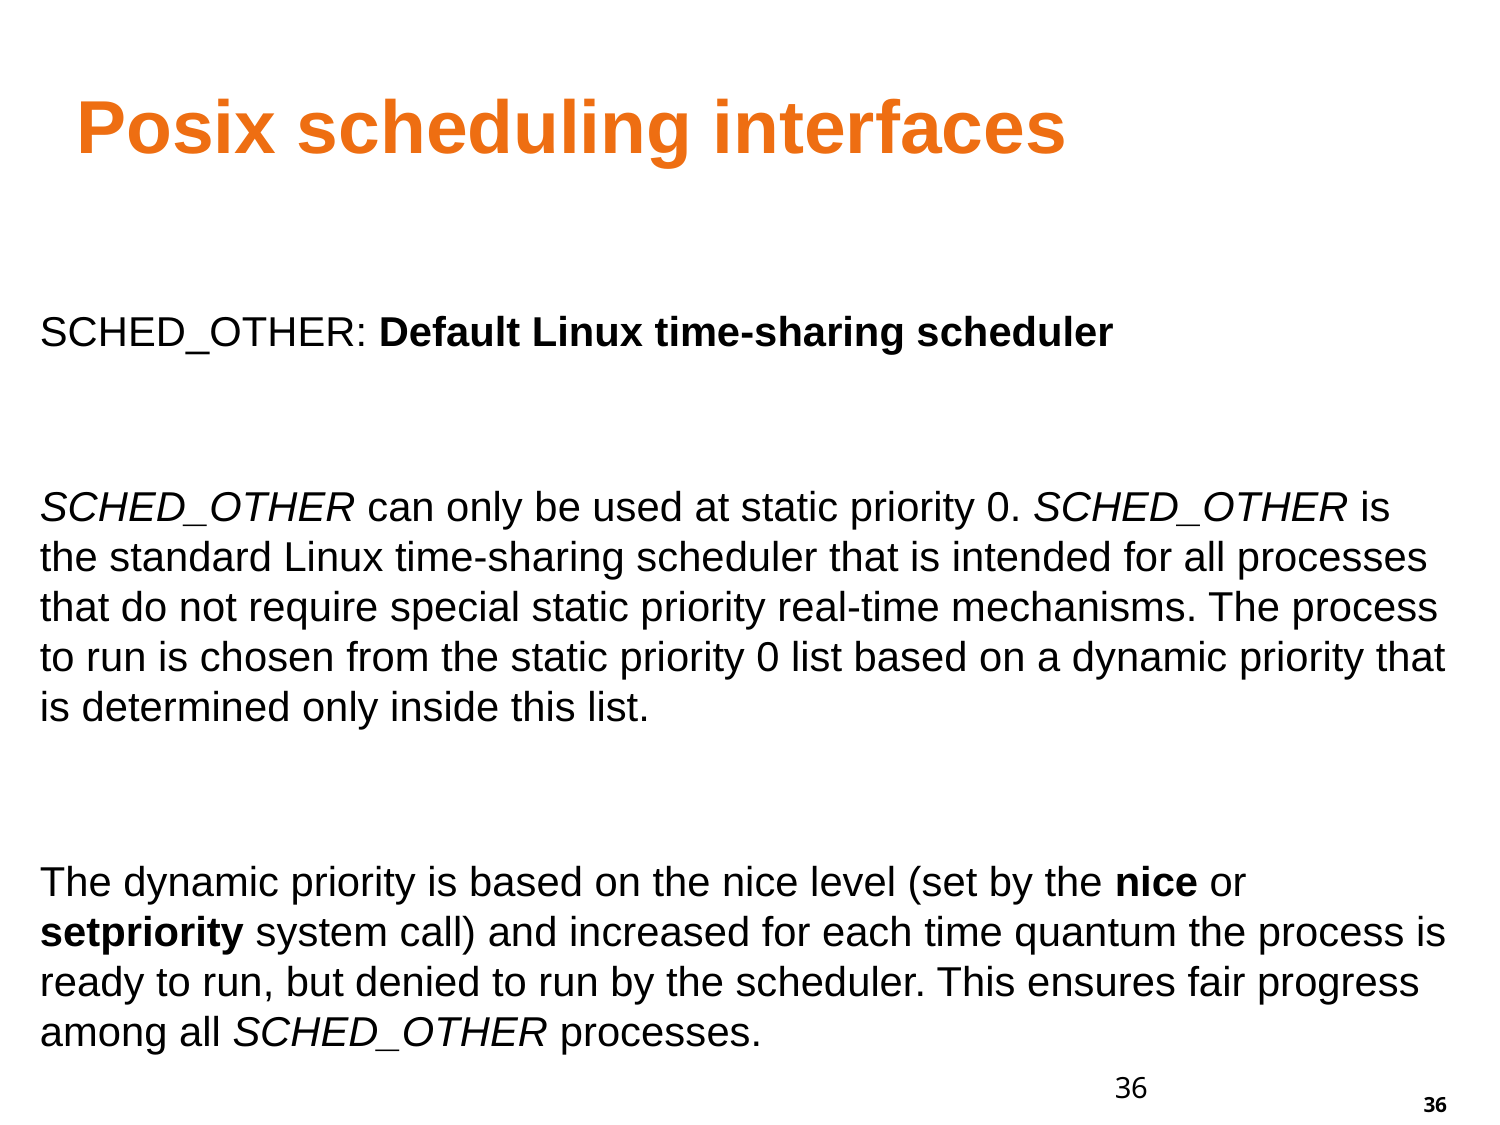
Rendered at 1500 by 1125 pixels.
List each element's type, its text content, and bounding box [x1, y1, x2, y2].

list SCHED_OTHER: Default Linux time-sharing scheduler SCHED_OTHER can only be used at static priority 0. SCHED_OTHER is the standard Linux time-sharing scheduler that is intended for all processes that do not require special static priority real-time mechanisms. The process to run is chosen from the static priority 0 list based on a dynamic priority that is determined only inside this list. The dynamic priority is based on the nice level (set by the nice or setpriority system call) and increased for each time quantum the process is ready to run, but denied to run by the scheduler. This ensures fair progress among all SCHED_OTHER processes. [24, 287, 1475, 1125]
title Posix scheduling interfaces [61, 60, 1438, 187]
